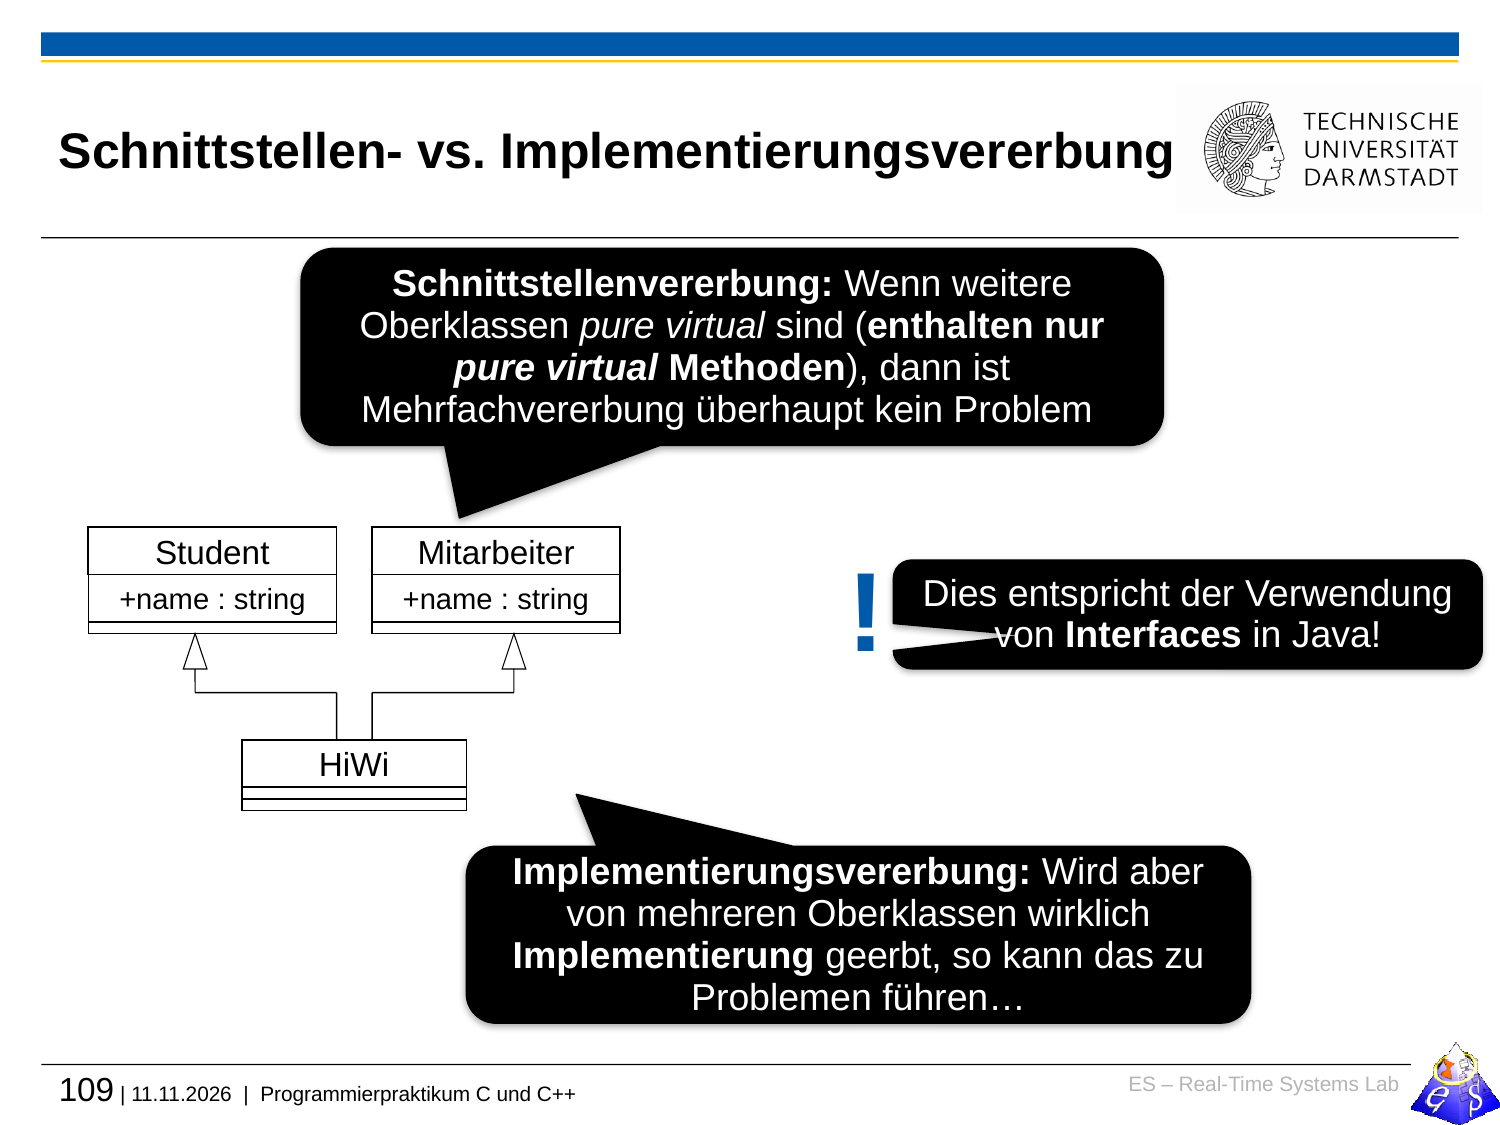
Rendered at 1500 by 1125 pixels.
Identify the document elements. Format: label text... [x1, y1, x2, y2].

text_box Dies entspricht der Verwendung von Interfaces in Java! [901, 559, 1483, 670]
text_box Implementierungsvererbung: Wird aber von mehreren Oberklassen wirklich Implementierung geerbt, so kann das zu Problemen führen… [465, 793, 1252, 1024]
picture [1411, 1041, 1500, 1125]
text_box [241, 787, 467, 798]
text_box [241, 798, 467, 811]
text_box Mitarbeiter [372, 527, 620, 574]
text_box [88, 621, 337, 634]
text_box Student [88, 527, 337, 574]
picture [1187, 84, 1483, 214]
text_box [372, 622, 620, 634]
text_box +name : string [88, 574, 337, 621]
text_box Schnittstellenvererbung: Wenn weitere Oberklassen pure virtual sind (enthalten nur pure virtual Methoden), dann ist Mehrfachvererbung überhaupt kein Problem [300, 247, 1165, 519]
text_box HiWi [241, 739, 467, 787]
text_box +name : string [372, 574, 620, 622]
text_box [502, 633, 526, 669]
text_box [183, 633, 207, 669]
title Schnittstellen- vs. Implementierungsvererbung [58, 80, 1187, 218]
text_box ! [832, 543, 901, 684]
